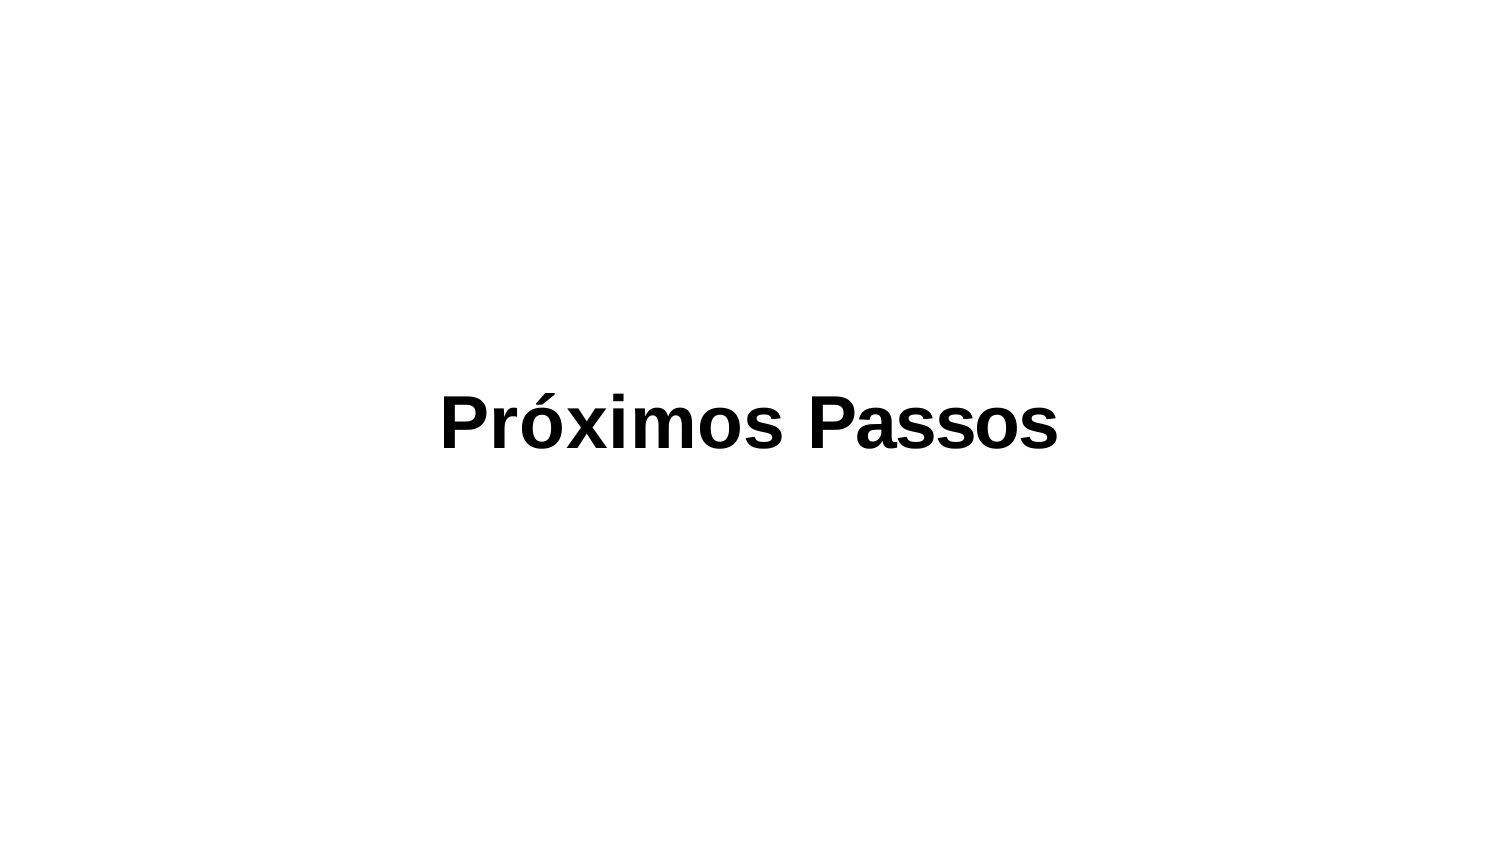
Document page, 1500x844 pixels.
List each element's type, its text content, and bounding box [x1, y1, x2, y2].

text_box Próximos Passos [437, 371, 1299, 554]
